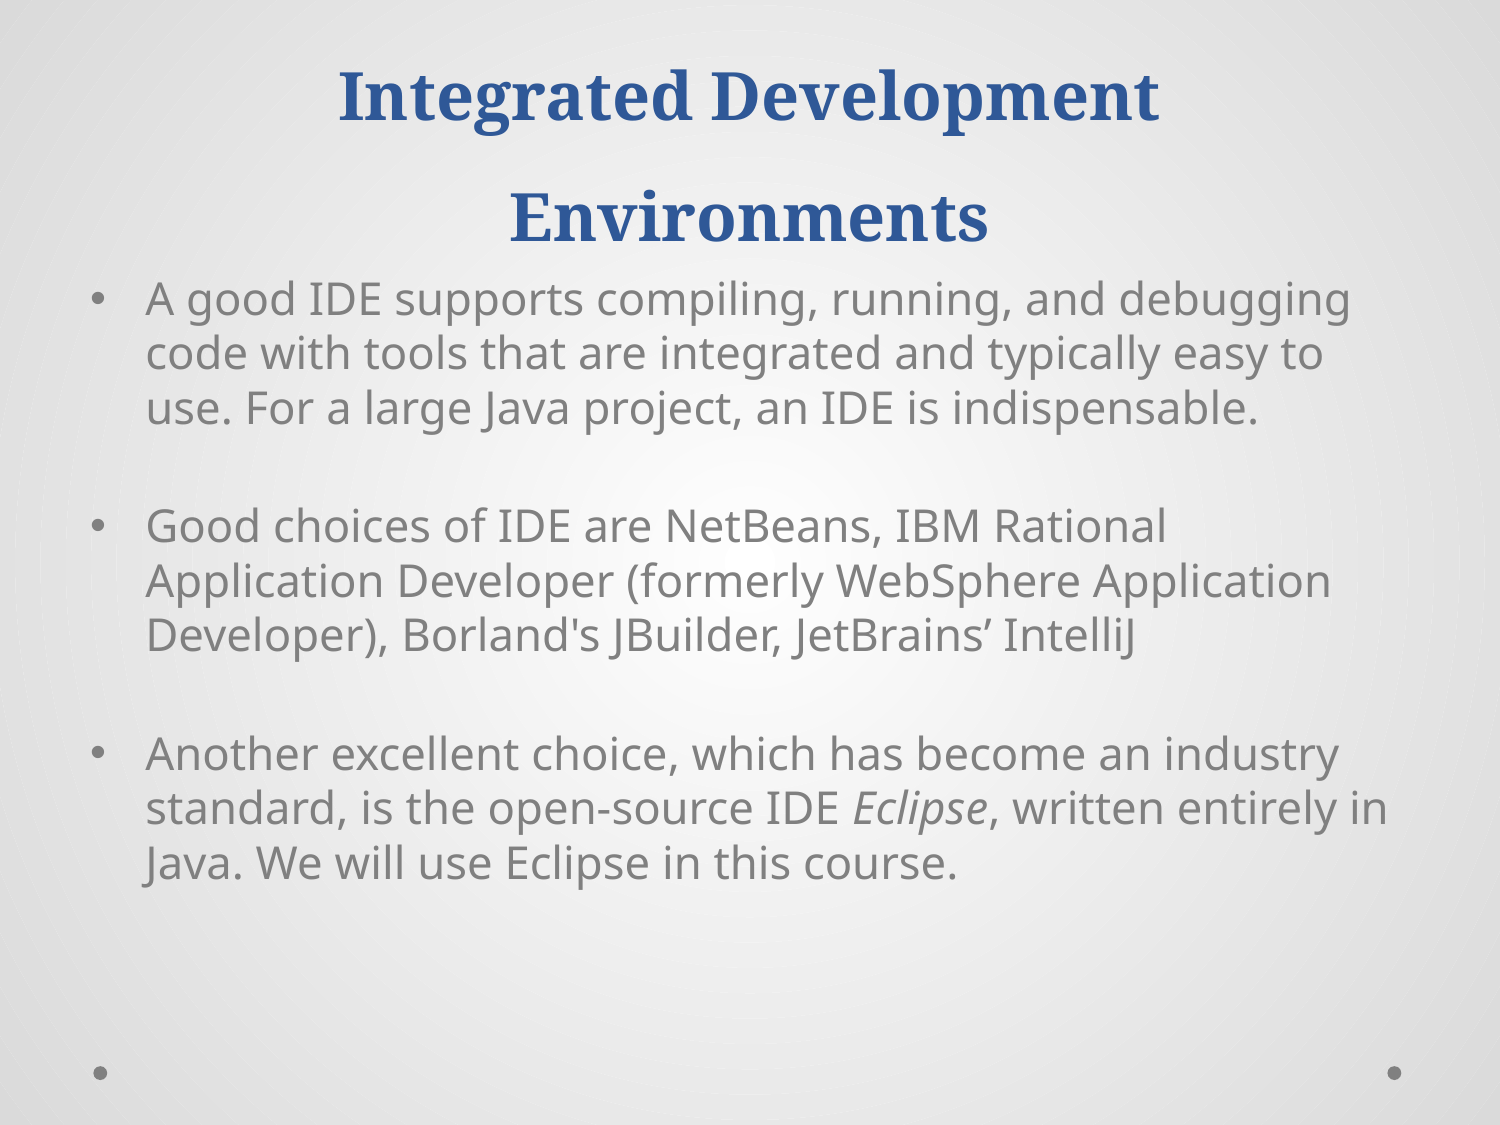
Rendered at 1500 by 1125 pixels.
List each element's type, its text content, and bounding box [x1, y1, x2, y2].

list A good IDE supports compiling, running, and debugging code with tools that are integrated and typically easy to use. For a large Java project, an IDE is indispensable. Good choices of IDE are NetBeans, IBM Rational Application Developer (formerly WebSphere Application Developer), Borland's JBuilder, JetBrains’ IntelliJ Another excellent choice, which has become an industry standard, is the open-source IDE Eclipse, written entirely in Java. We will use Eclipse in this course. [75, 262, 1425, 1005]
title Integrated Development Environments [75, 0, 1425, 262]
